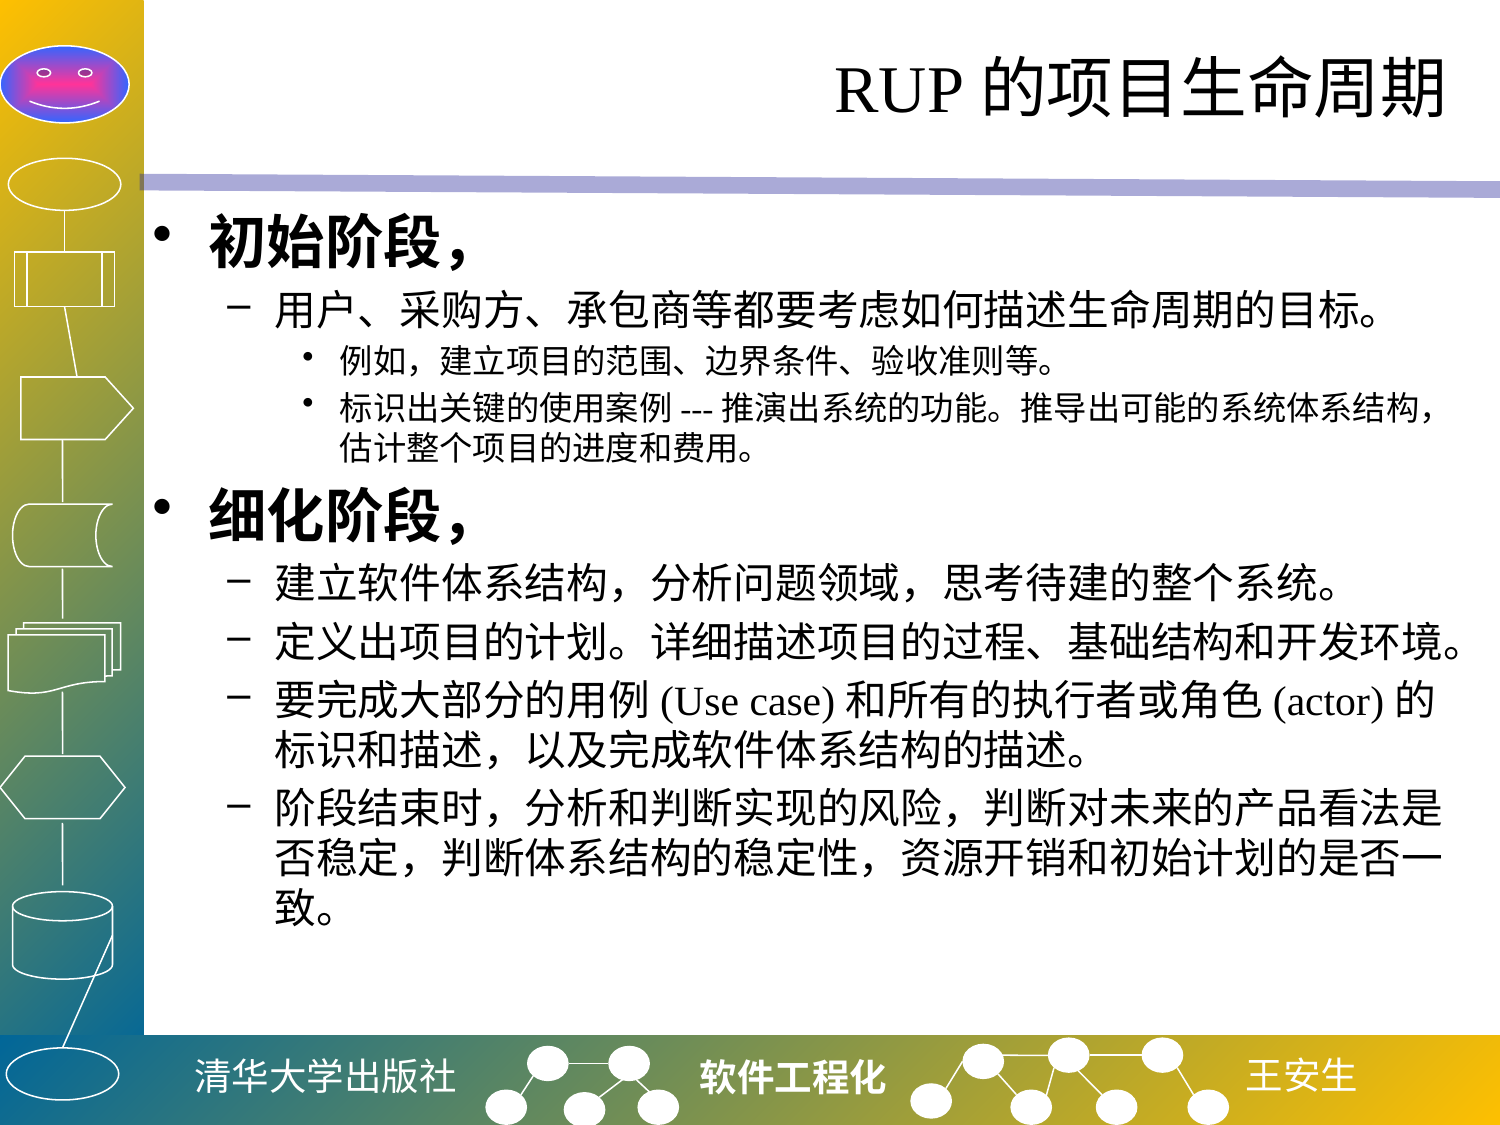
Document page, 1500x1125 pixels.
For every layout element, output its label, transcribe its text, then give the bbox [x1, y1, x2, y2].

list 初始阶段， 用户、采购方、承包商等都要考虑如何描述生命周期的目标。 例如，建立项目的范围、边界条件、验收准则等。 标识出关键的使用案例---推演出系统的功能。推导出可能的系统体系结构，估计整个项目的进度和费用。 细化阶段， 建立软件体系结构，分析问题领域，思考待建的整个系统。 定义出项目的计划。详细描述项目的过程、基础结构和开发环境。 要完成大部分的用例(Use case)和所有的执行者或角色(actor)的标识和描述，以及完成软件体系结构的描述。 阶段结束时，分析和判断实现的风险，判断对未来的产品看法是否稳定，判断体系结构的稳定性，资源开销和初始计划的是否一致。 [137, 197, 1480, 1003]
title RUP的项目生命周期 [187, 24, 1463, 147]
